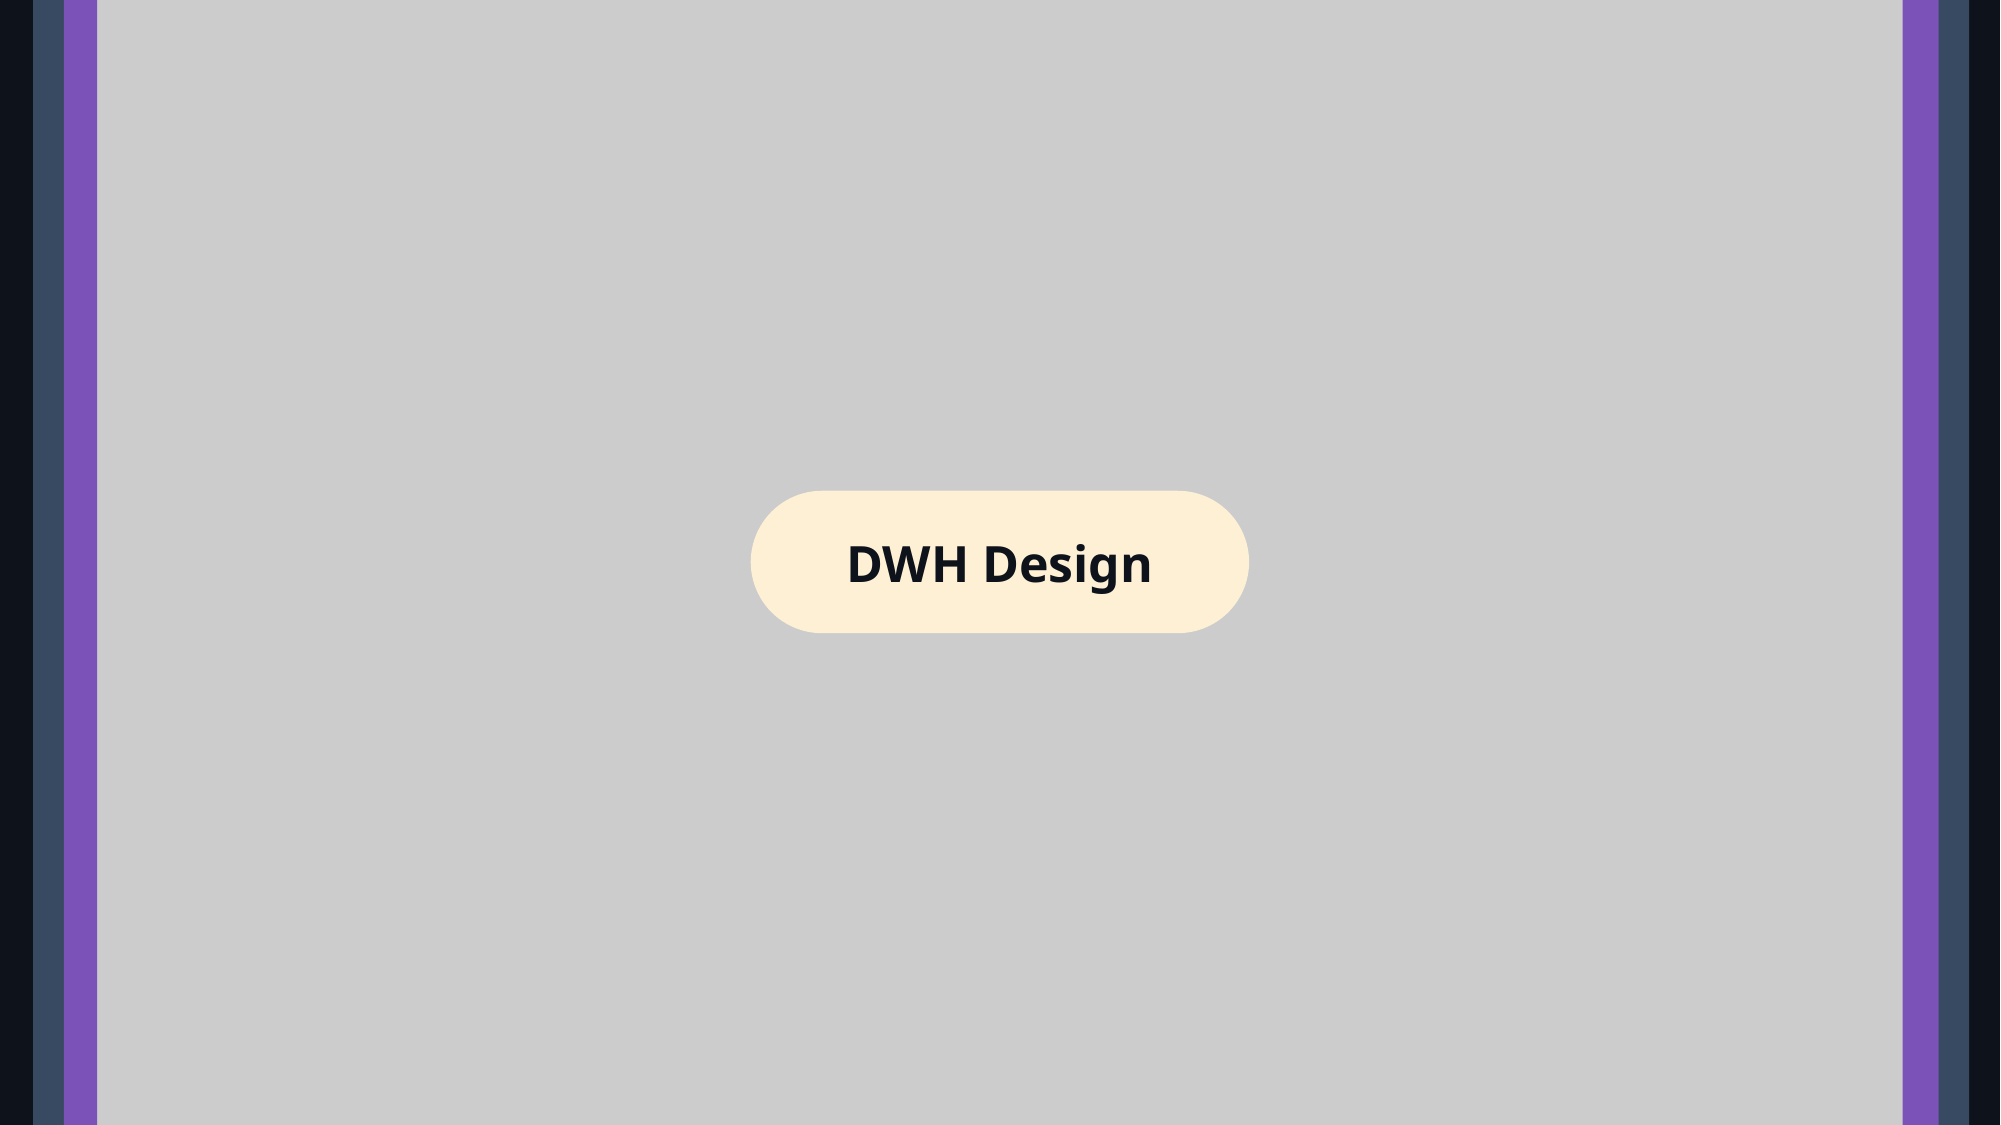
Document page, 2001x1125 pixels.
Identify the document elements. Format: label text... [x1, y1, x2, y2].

text_box [1970, 0, 2000, 1125]
text_box [32, 0, 63, 1125]
text_box [1940, 0, 1970, 1125]
text_box [63, 0, 98, 1125]
text_box [0, 0, 32, 1125]
text_box [1902, 0, 1940, 1125]
text_box DWH Design [749, 489, 1251, 635]
